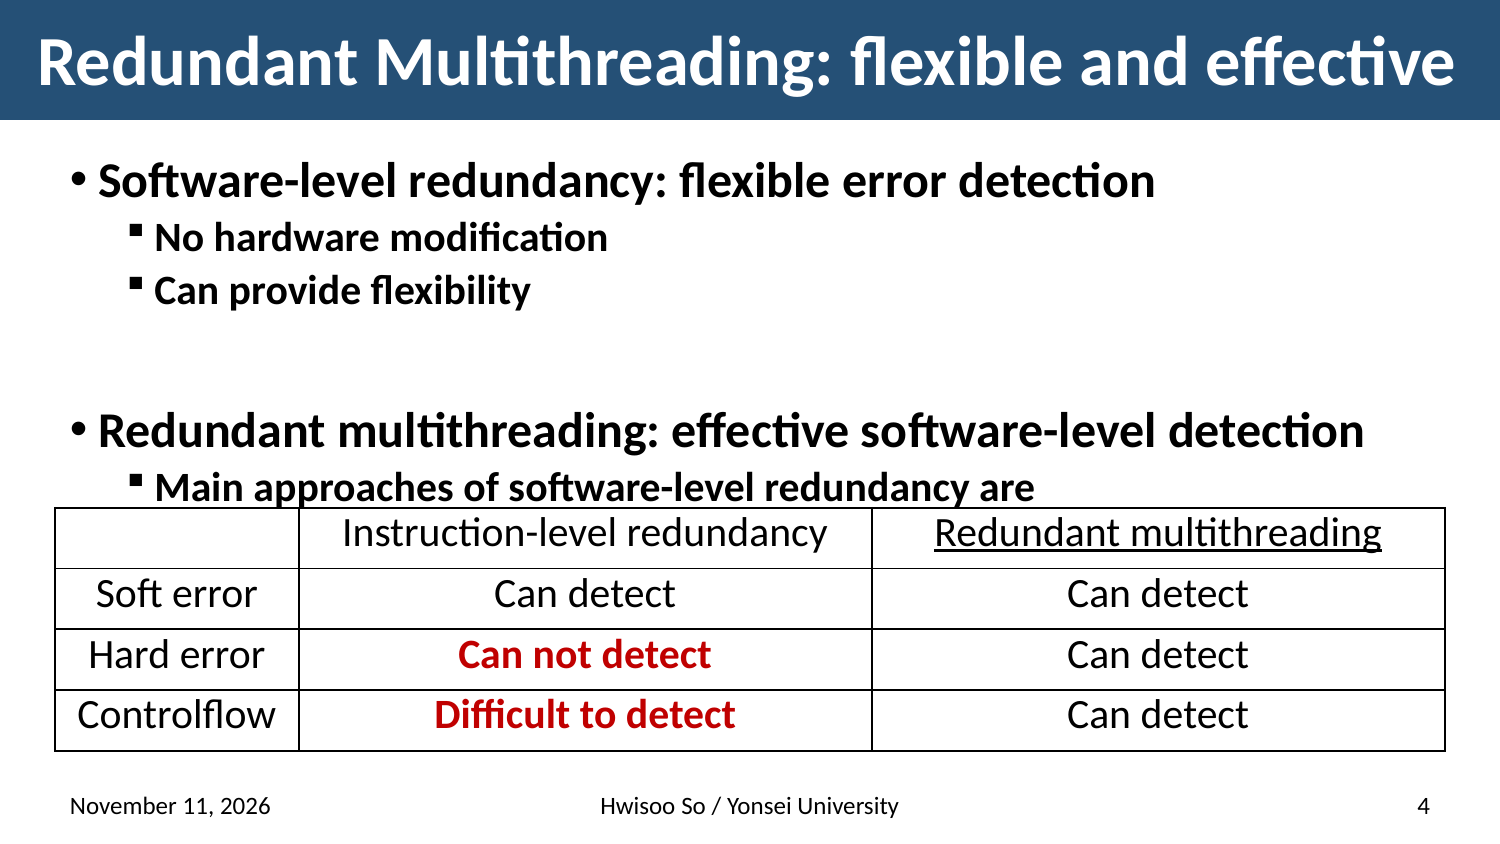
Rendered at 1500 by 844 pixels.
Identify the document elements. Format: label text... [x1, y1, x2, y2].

slide_number 4 [1059, 782, 1445, 827]
table_cell Can detect [300, 569, 871, 628]
footer Hwisoo So / Yonsei University [496, 782, 1004, 827]
list Software-level redundancy: flexible error detection No hardware modification Can provide flexibility Redundant multithreading: effective software-level detection Main approaches of software-level redundancy are [55, 146, 1445, 507]
title Redundant Multithreading: flexible and effective [22, 15, 1478, 111]
table_cell Can detect [873, 569, 1444, 628]
table_header Redundant multithreading [873, 509, 1444, 568]
table_header Instruction-level redundancy [300, 509, 871, 568]
table_cell Hard error [56, 630, 298, 689]
table_cell Controlflow [56, 691, 298, 750]
table_cell Soft error [56, 569, 298, 628]
table_cell Can detect [873, 630, 1444, 689]
table_cell Can not detect [300, 630, 871, 689]
table_cell Can detect [873, 691, 1444, 750]
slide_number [55, 782, 441, 827]
table_header [56, 509, 298, 568]
table_cell Difficult to detect [300, 691, 871, 750]
